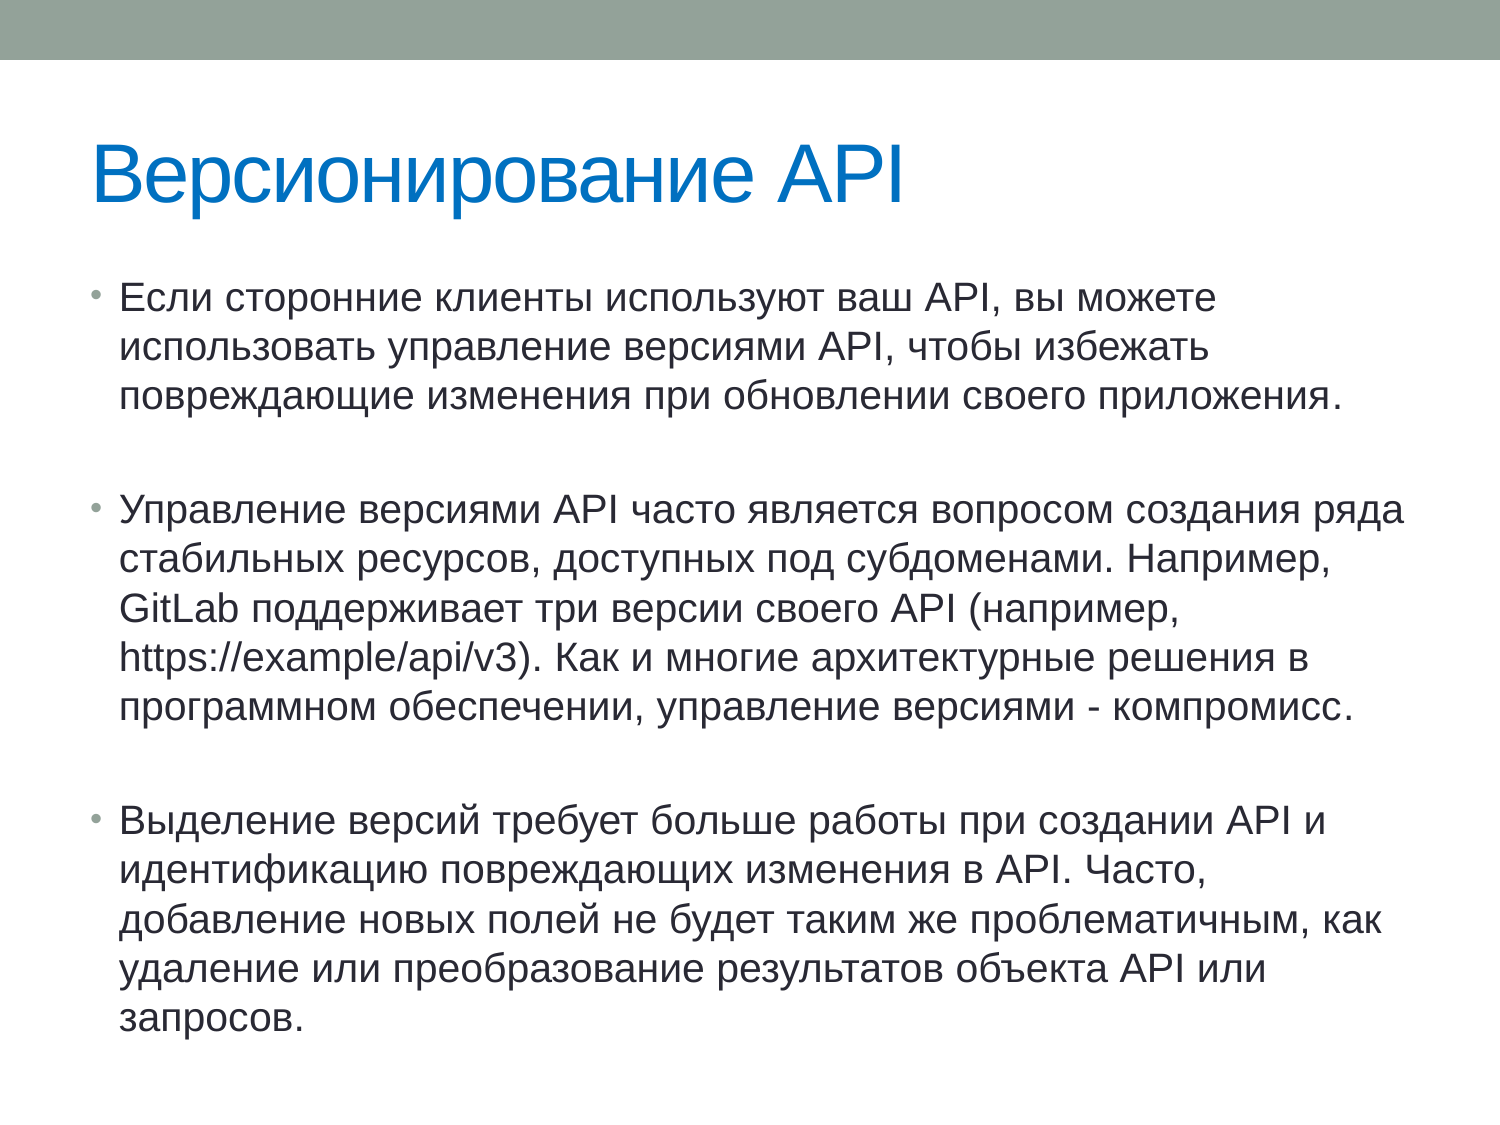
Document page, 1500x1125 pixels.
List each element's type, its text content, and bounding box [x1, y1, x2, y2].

title Версионирование API [75, 87, 1425, 250]
list Если сторонние клиенты используют ваш API, вы можете использовать управление версиями API, чтобы избежать повреждающие изменения при обновлении своего приложения. Управление версиями API часто является вопросом создания ряда стабильных ресурсов, доступных под субдоменами. Например, GitLab поддерживает три версии своего API (например, https://example/api/v3). Как и многие архитектурные решения в программном обеспечении, управление версиями - компромисс. Выделение версий требует больше работы при создании API и идентификацию повреждающих изменения в API. Часто, добавление новых полей не будет таким же проблематичным, как удаление или преобразование результатов объекта API или запросов. [75, 262, 1425, 1063]
